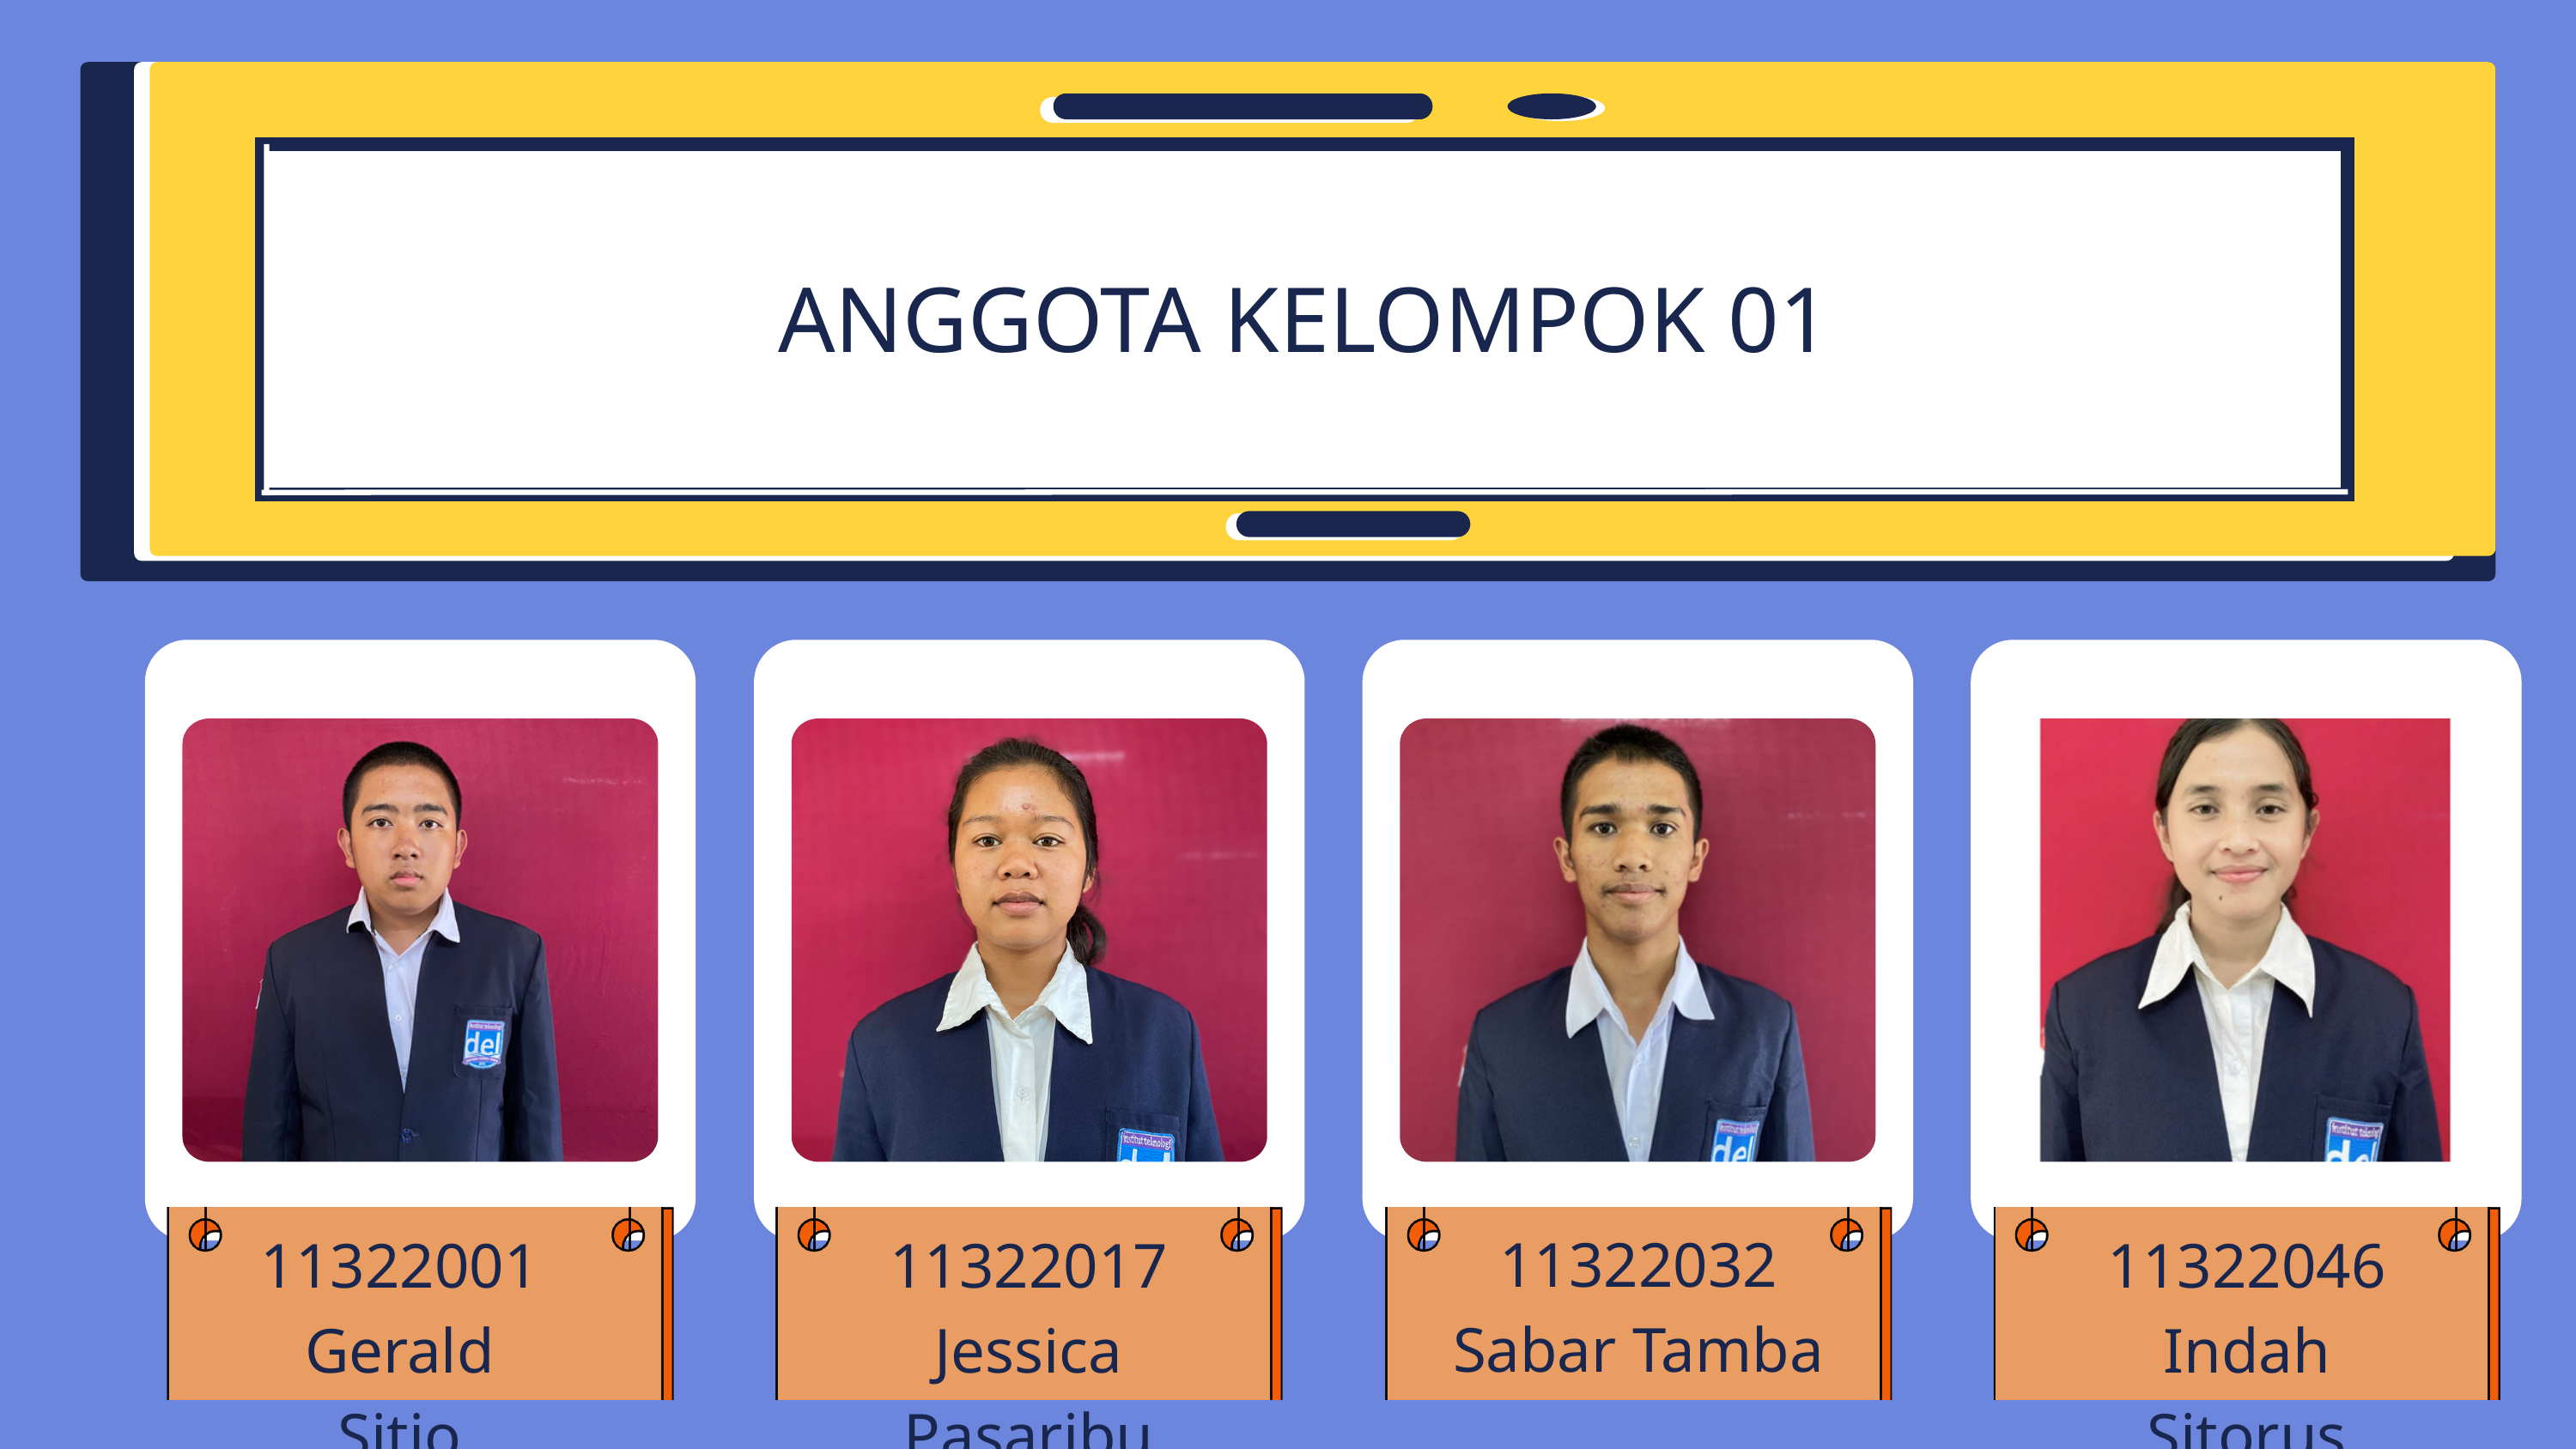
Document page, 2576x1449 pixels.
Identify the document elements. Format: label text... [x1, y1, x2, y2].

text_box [1970, 640, 2522, 1241]
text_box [1362, 640, 1914, 1241]
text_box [80, 61, 2496, 582]
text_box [1507, 93, 1597, 120]
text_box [1053, 93, 1433, 120]
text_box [1225, 512, 1232, 541]
text_box [1385, 1248, 1893, 1401]
text_box 11322032 Sabar Tamba [1445, 1248, 1832, 1385]
text_box [167, 1248, 237, 1401]
text_box [1256, 1248, 1283, 1401]
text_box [144, 640, 696, 1241]
text_box 11322046 Indah Sitorus [2063, 1248, 2432, 1449]
text_box [775, 1248, 802, 1401]
text_box 11322001 Gerald Sitio [237, 1248, 562, 1449]
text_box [1236, 511, 1471, 537]
text_box [2432, 1248, 2501, 1401]
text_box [753, 640, 1305, 1241]
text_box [261, 143, 2348, 495]
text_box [149, 61, 2496, 556]
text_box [133, 61, 149, 561]
text_box 11322017 Jessica Pasaribu [802, 1248, 1256, 1449]
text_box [1600, 94, 1606, 122]
text_box [562, 1248, 674, 1401]
text_box [1993, 1248, 2063, 1401]
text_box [1040, 96, 1050, 124]
